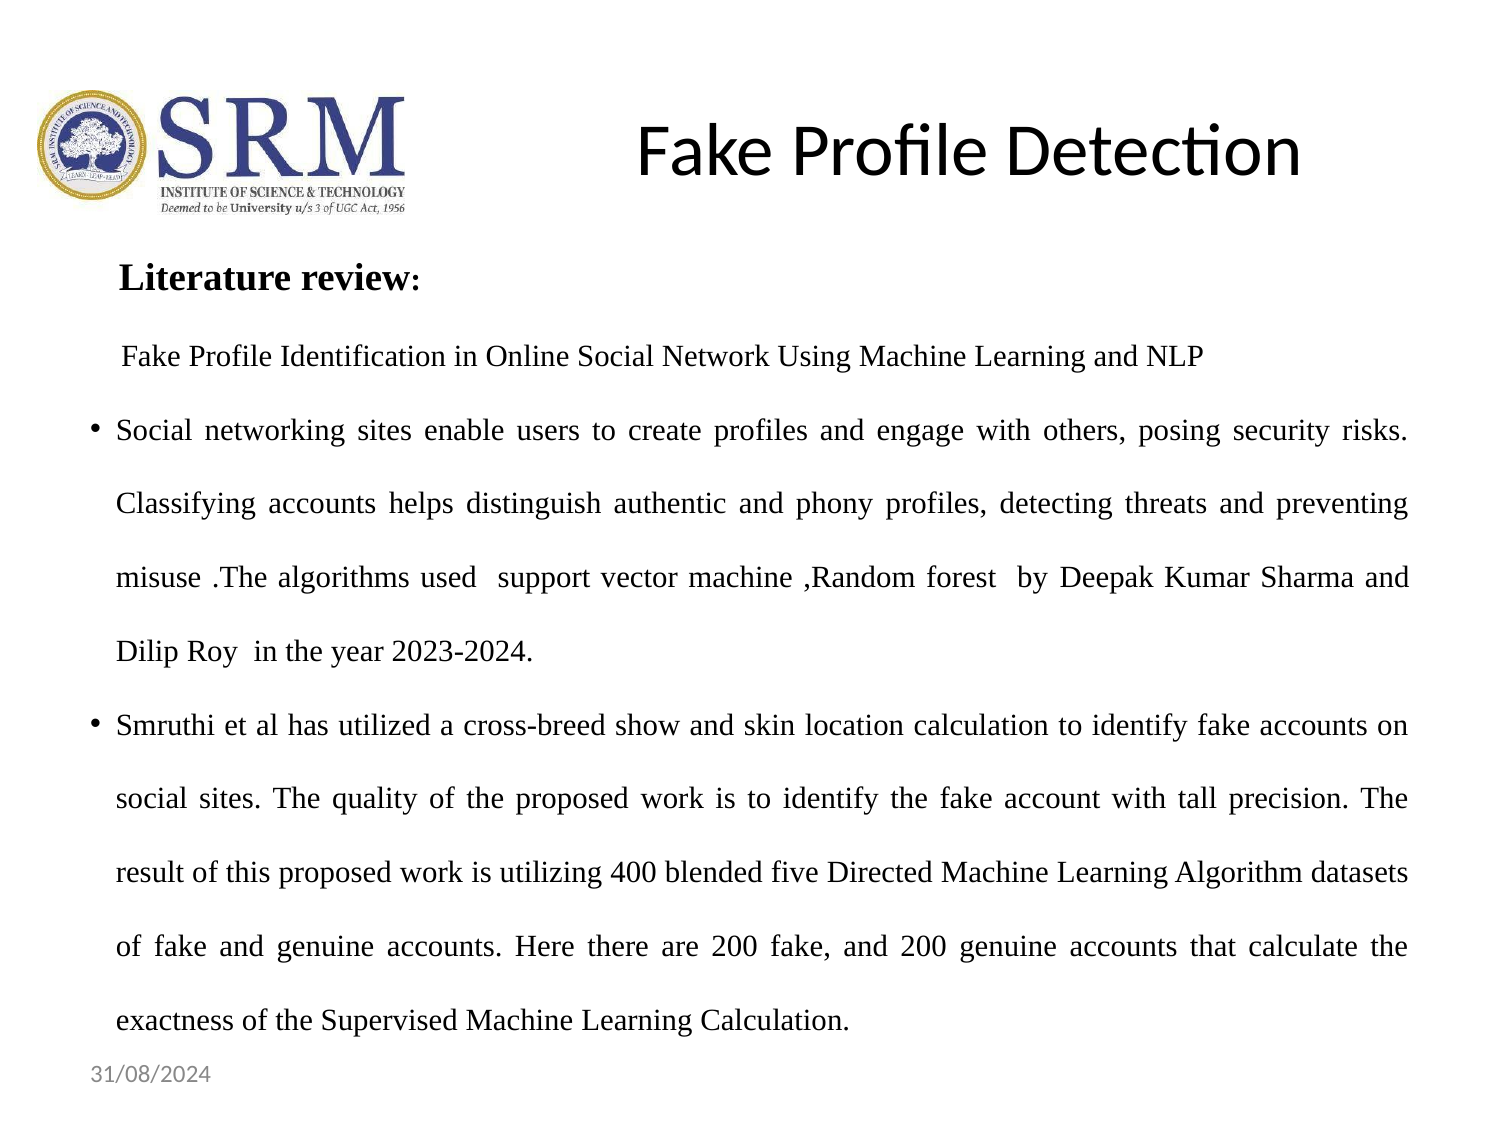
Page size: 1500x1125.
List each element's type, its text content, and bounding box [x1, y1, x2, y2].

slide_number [75, 1042, 425, 1103]
list Literature review: Fake Profile Identification in Online Social Network Using Machine Learning and NLP Social networking sites enable users to create profiles and engage with others, posing security risks. Classifying accounts helps distinguish authentic and phony profiles, detecting threats and preventing misuse .The algorithms used support vector machine ,Random forest by Deepak Kumar Sharma and Dilip Roy in the year 2023-2024. Smruthi et al has utilized a cross-breed show and skin location calculation to identify fake accounts on social sites. The quality of the proposed work is to identify the fake account with tall precision. The result of this proposed work is utilizing 400 blended five Directed Machine Learning Algorithm datasets of fake and genuine accounts. Here there are 200 fake, and 200 genuine accounts that calculate the exactness of the Supervised Machine Learning Calculation. [75, 244, 1425, 1046]
title Fake Profile Detection [473, 45, 1425, 233]
picture [37, 90, 405, 215]
